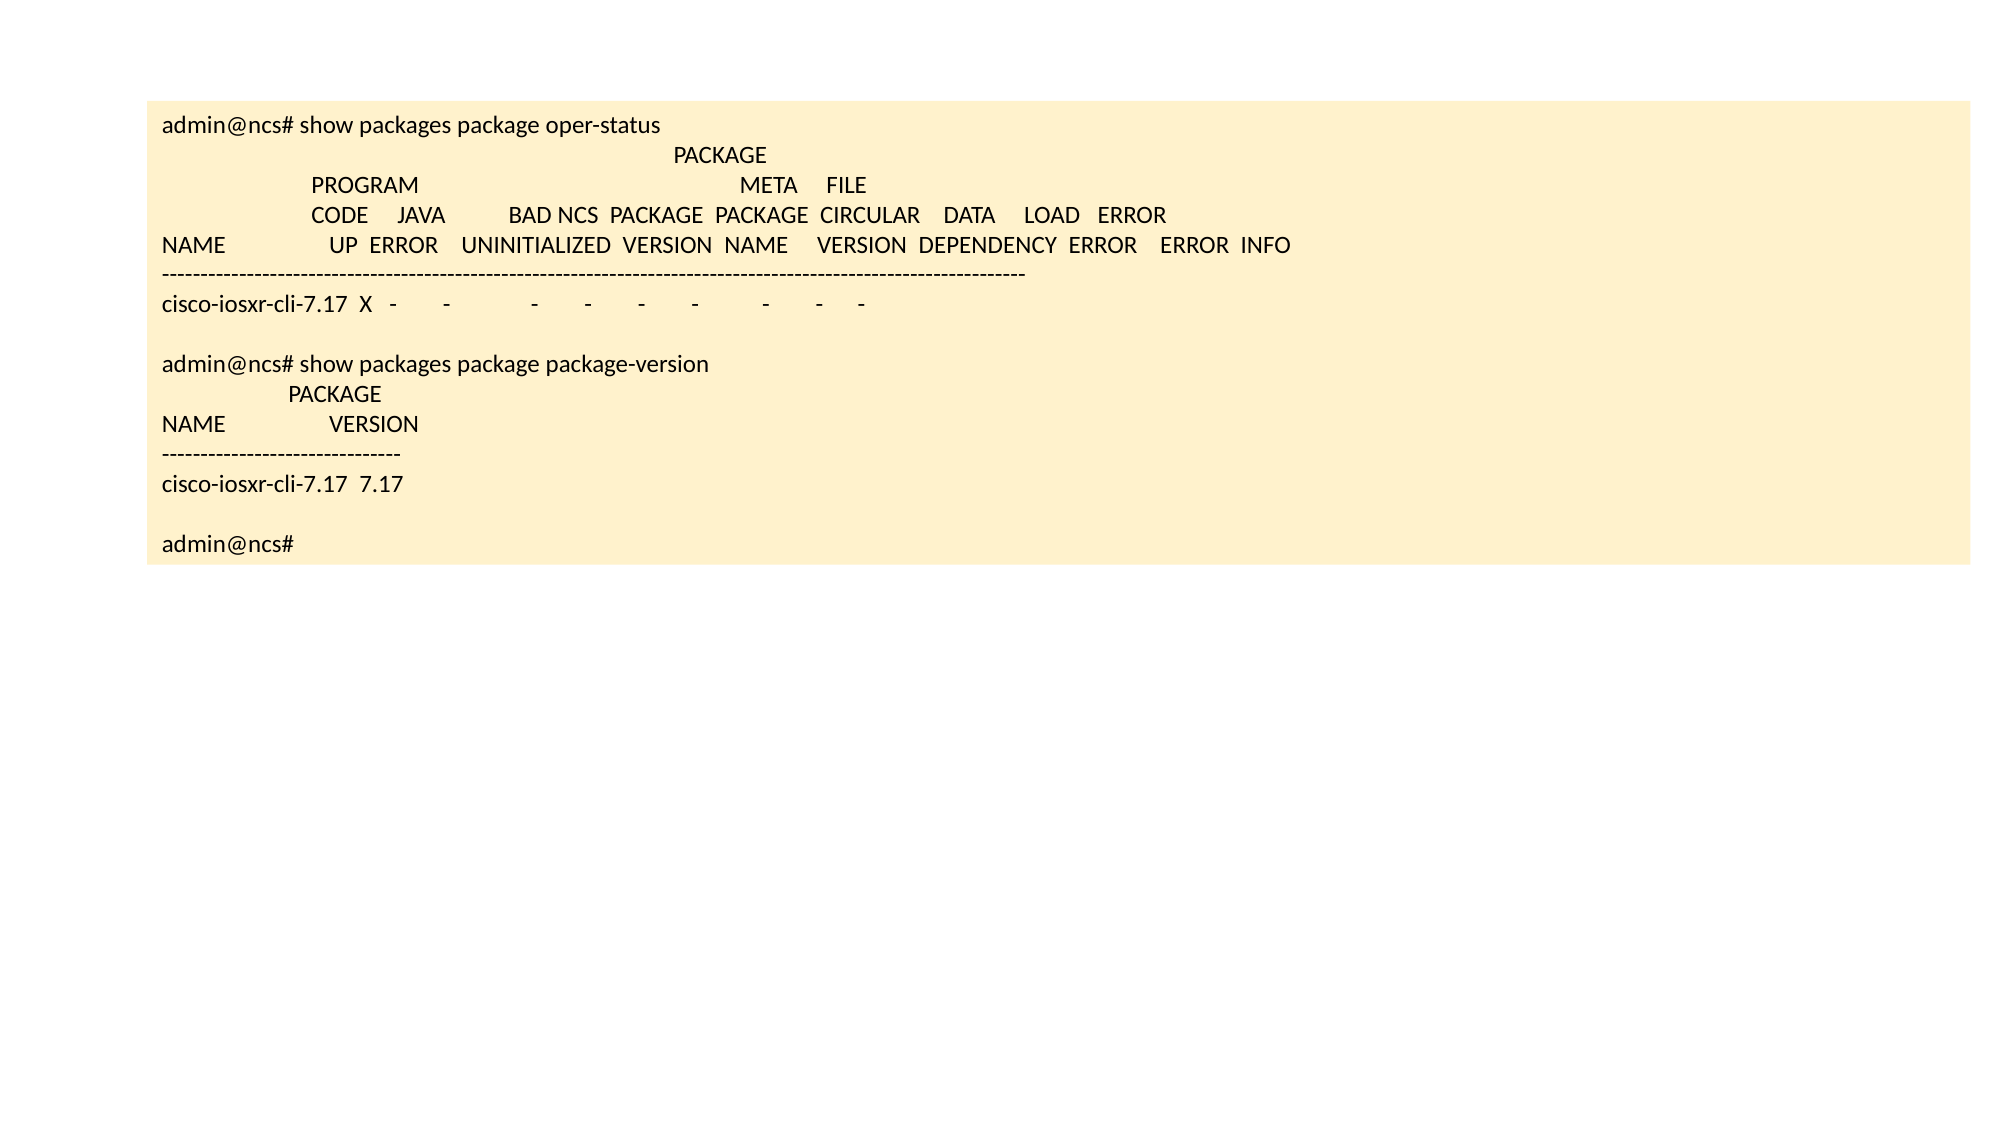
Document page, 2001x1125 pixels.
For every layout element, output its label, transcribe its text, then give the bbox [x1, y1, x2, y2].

text_box admin@ncs# show packages package oper-status PACKAGE PROGRAM META FILE CODE JAVA BAD NCS PACKAGE PACKAGE CIRCULAR DATA LOAD ERROR NAME UP ERROR UNINITIALIZED VERSION NAME VERSION DEPENDENCY ERROR ERROR INFO ---------------------------------------------------------------------------------------------------------------- cisco-iosxr-cli-7.17 X - - - - - - - - - admin@ncs# show packages package package-version PACKAGE NAME VERSION ------------------------------- cisco-iosxr-cli-7.17 7.17 admin@ncs# [147, 100, 1971, 565]
